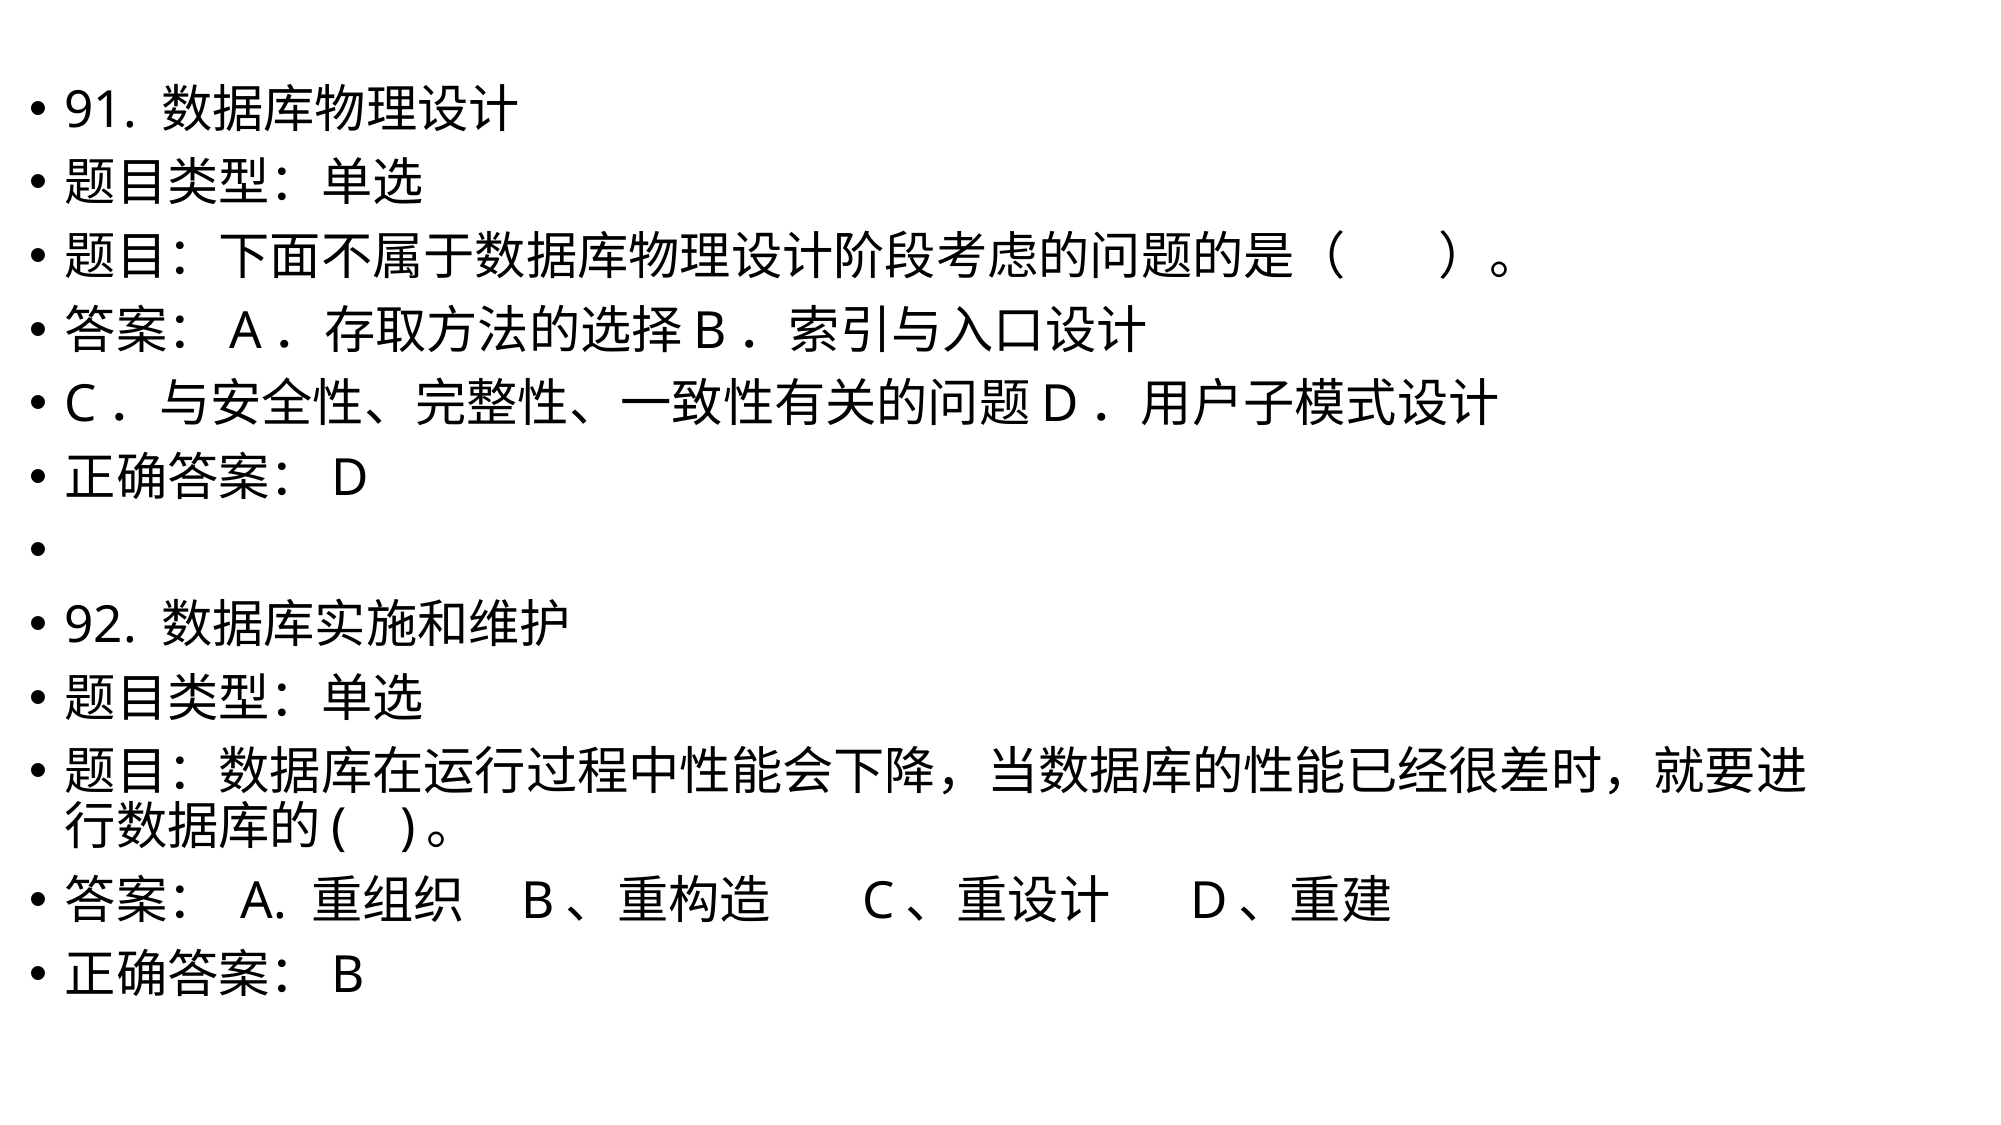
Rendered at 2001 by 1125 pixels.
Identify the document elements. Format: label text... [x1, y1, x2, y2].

list 91. 数据库物理设计 题目类型：单选 题目：下面不属于数据库物理设计阶段考虑的问题的是（ ）。 答案：A．存取方法的选择B．索引与入口设计 C．与安全性、完整性、一致性有关的问题D．用户子模式设计 正确答案：D 92. 数据库实施和维护 题目类型：单选 题目：数据库在运行过程中性能会下降，当数据库的性能已经很差时，就要进行数据库的( )。 答案： A. 重组织 B、重构造 C、重设计 D、重建 正确答案：B [14, 75, 1863, 1014]
